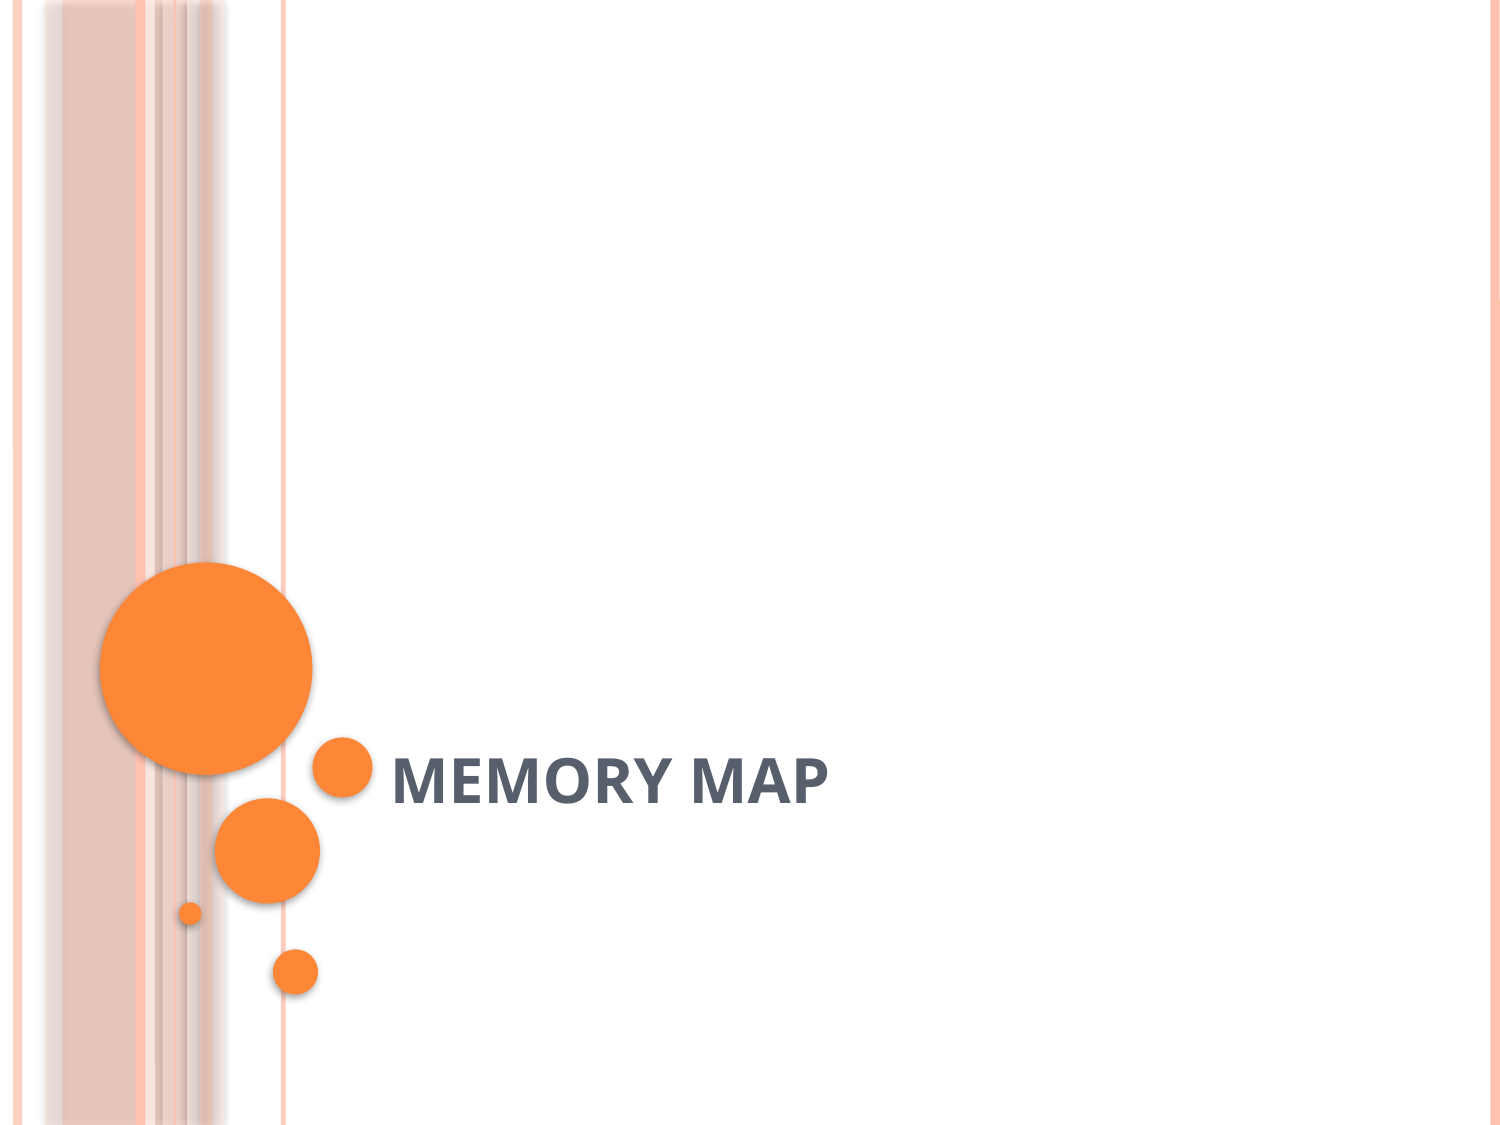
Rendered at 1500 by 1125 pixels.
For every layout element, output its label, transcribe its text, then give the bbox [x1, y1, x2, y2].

title Memory Map [375, 512, 1388, 824]
